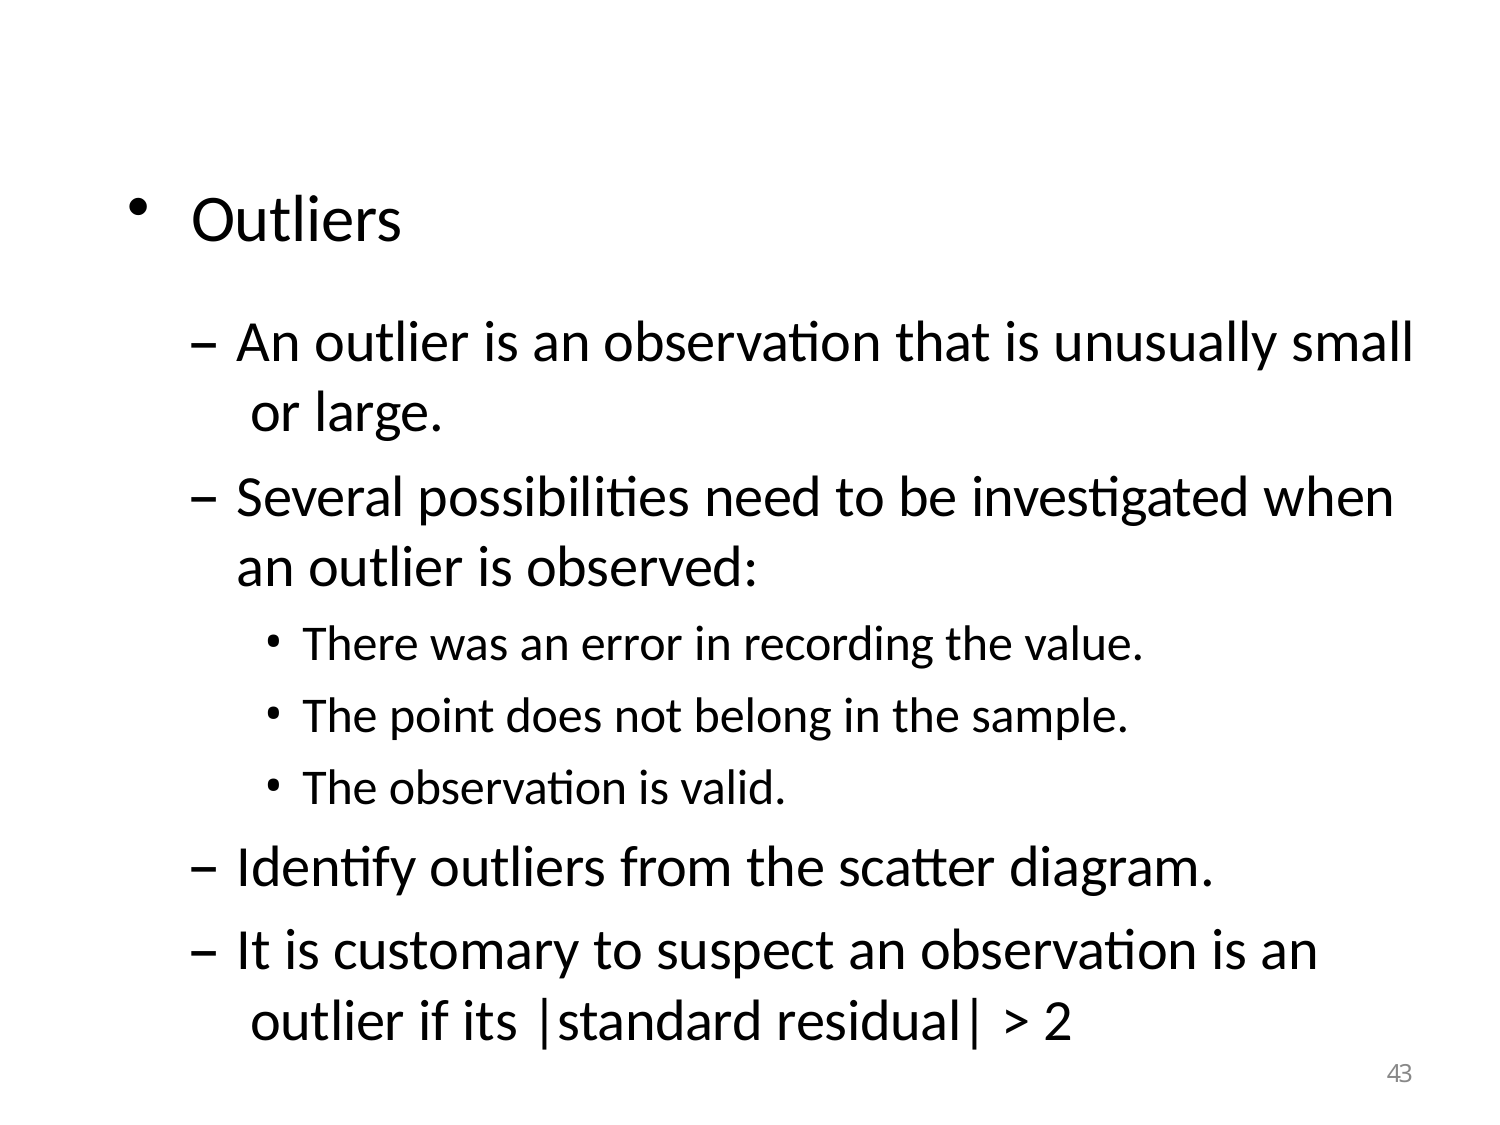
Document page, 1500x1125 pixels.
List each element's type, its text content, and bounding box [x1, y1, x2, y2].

slide_number 43 [1380, 1056, 1417, 1125]
text_box Outliers An outlier is an observation that is unusually small or large. Several possibilities need to be investigated when an outlier is observed: There was an error in recording the value. The point does not belong in the sample. The observation is valid. Identify outliers from the scatter diagram. It is customary to suspect an observation is an outlier if its |standard residual| > 2 [125, 172, 1427, 1052]
